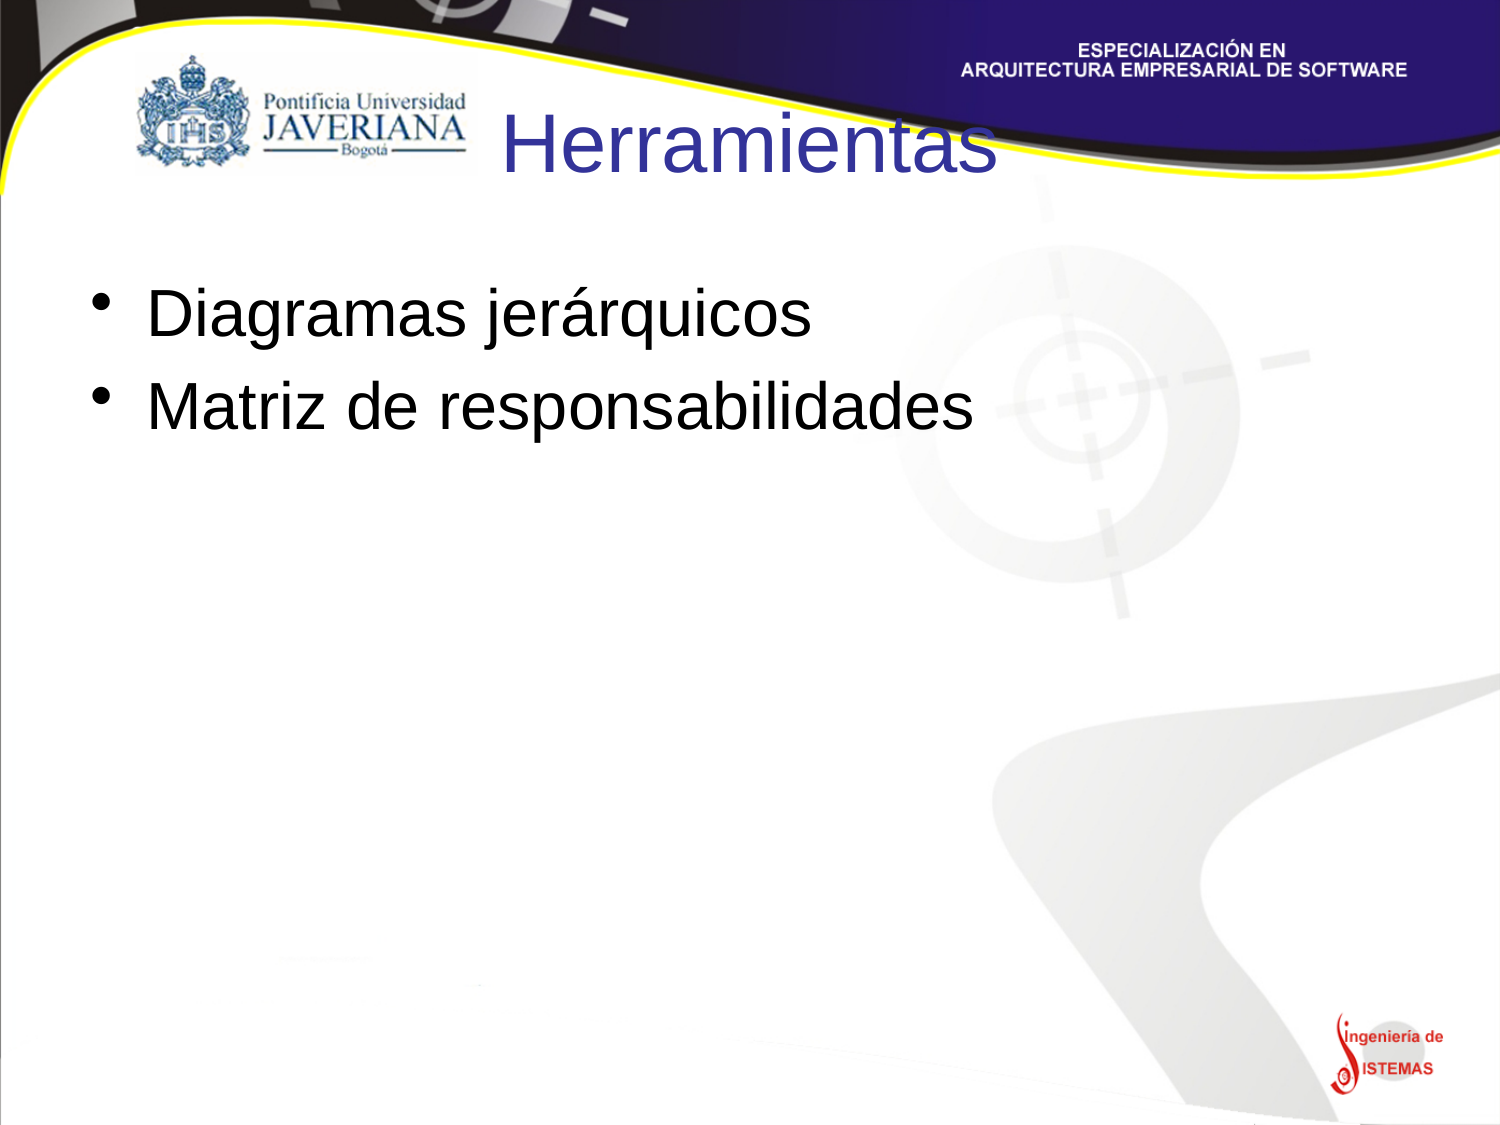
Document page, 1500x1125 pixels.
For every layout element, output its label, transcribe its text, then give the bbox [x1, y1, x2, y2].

title Herramientas [74, 44, 1426, 233]
list Diagramas jerárquicos Matriz de responsabilidades [74, 262, 1426, 1006]
picture [0, 0, 1500, 1125]
